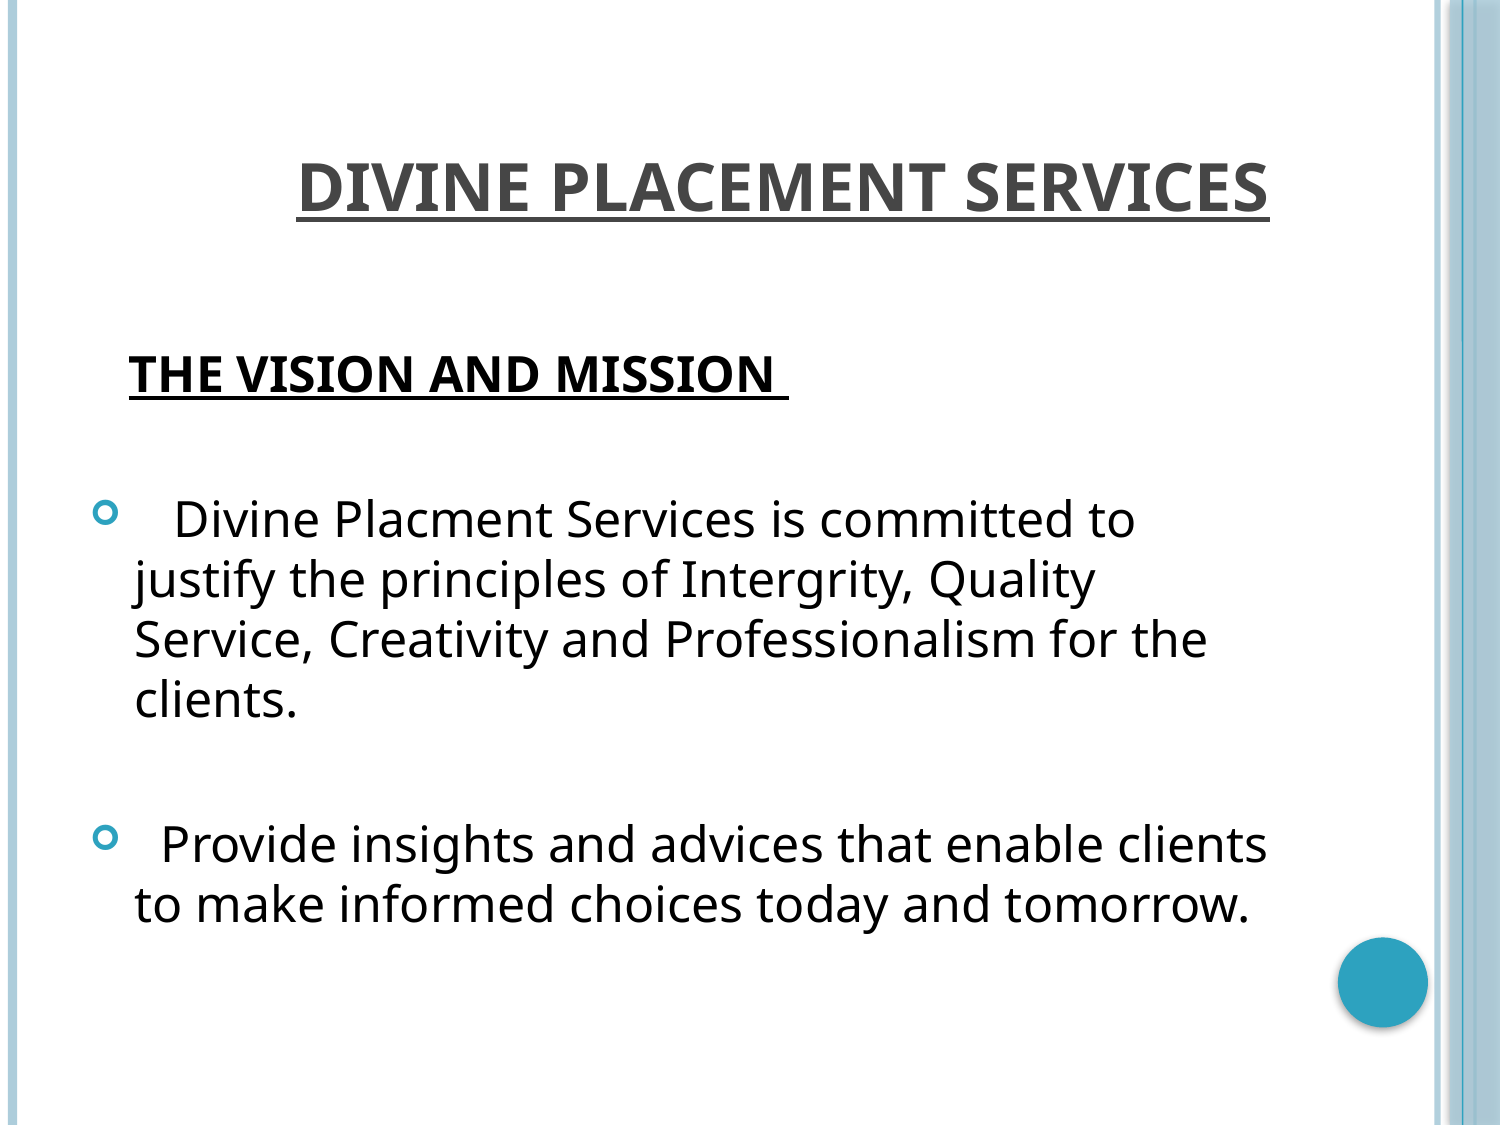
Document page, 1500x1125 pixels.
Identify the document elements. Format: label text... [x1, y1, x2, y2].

title Divine Placement Services [281, 45, 1407, 233]
list THE VISION AND MISSION Divine Placment Services is committed to justify the principles of Intergrity, Quality Service, Creativity and Professionalism for the clients. Provide insights and advices that enable clients to make informed choices today and tomorrow. [75, 262, 1300, 1062]
